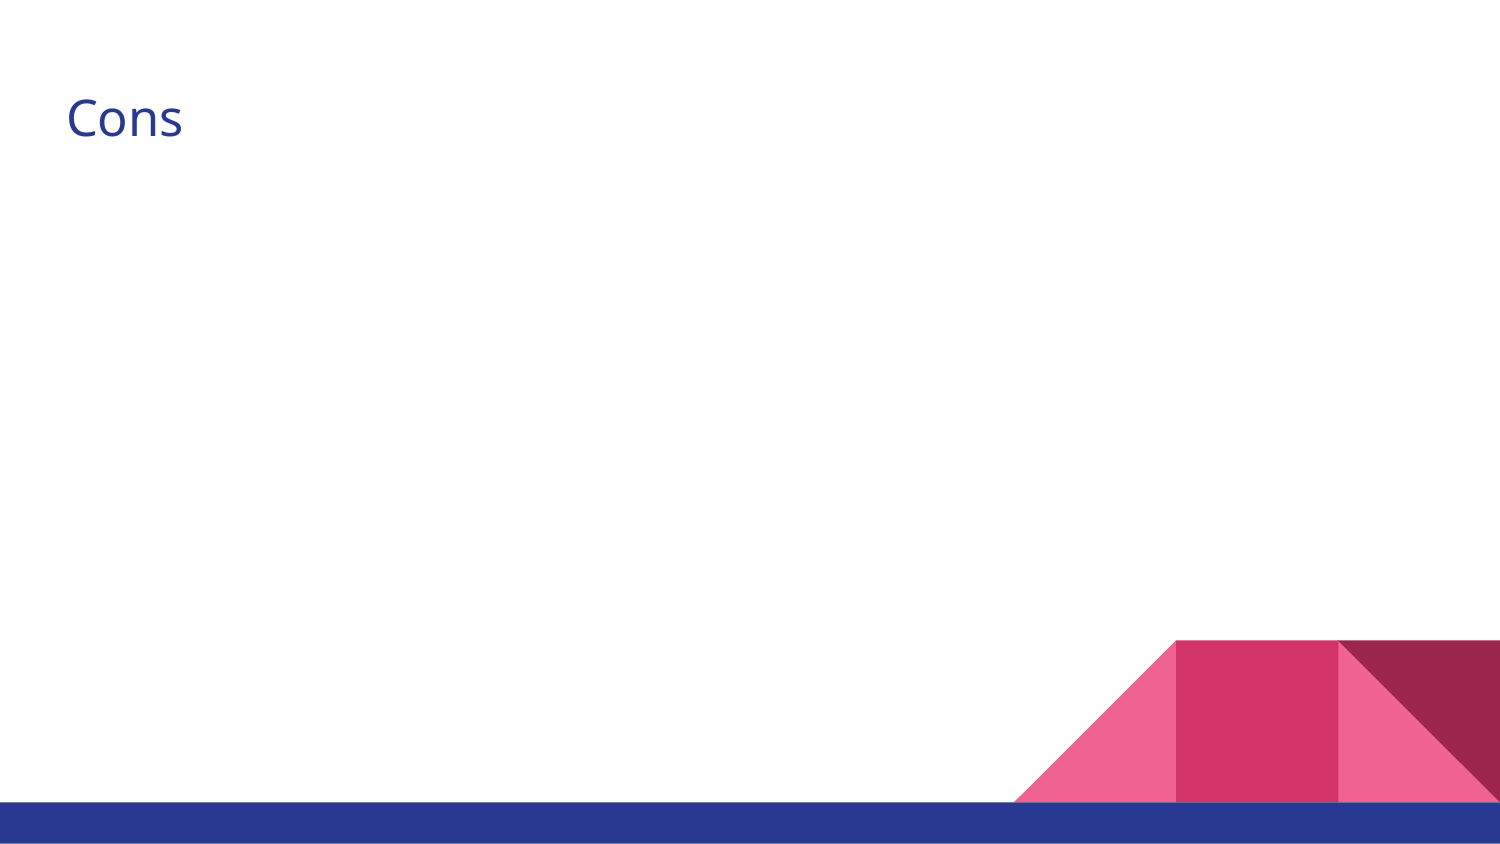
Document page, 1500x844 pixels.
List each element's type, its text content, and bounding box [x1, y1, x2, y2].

title Cons [51, 67, 1449, 167]
